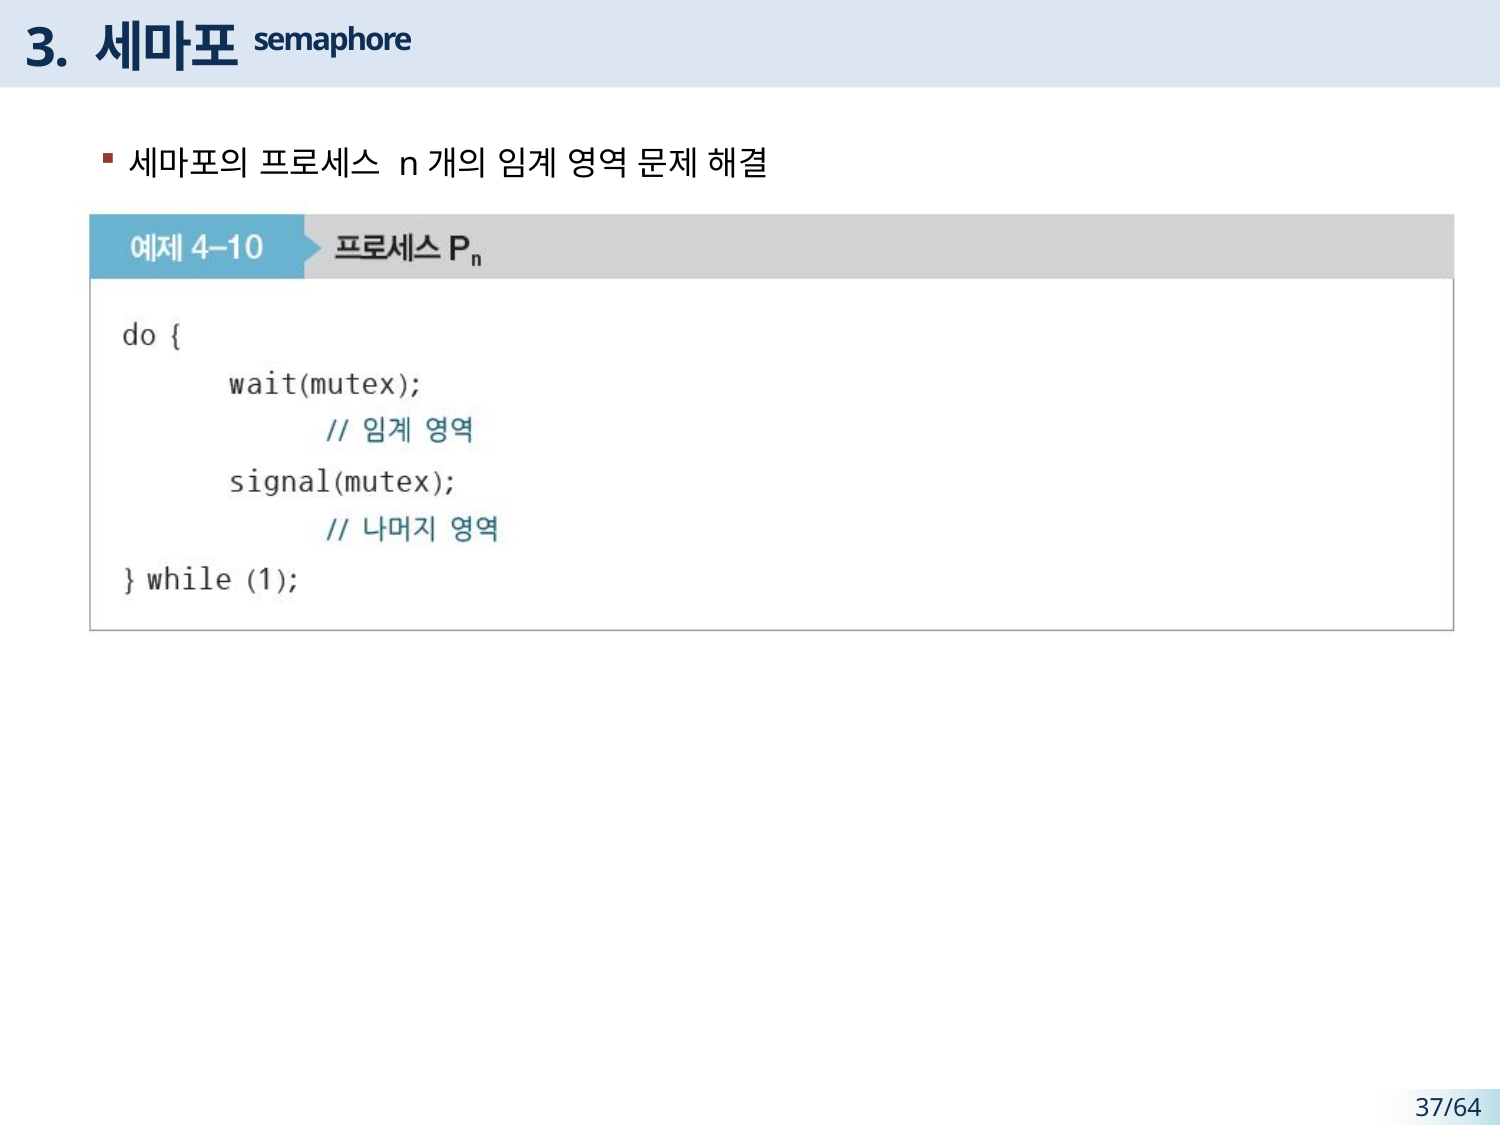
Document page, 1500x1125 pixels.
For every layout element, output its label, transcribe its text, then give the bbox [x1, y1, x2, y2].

list 세마포의 프로세스 n개의 임계 영역 문제 해결 [10, 126, 1481, 1057]
title 3. 세마포semaphore [10, 5, 1288, 84]
picture [77, 200, 1466, 637]
